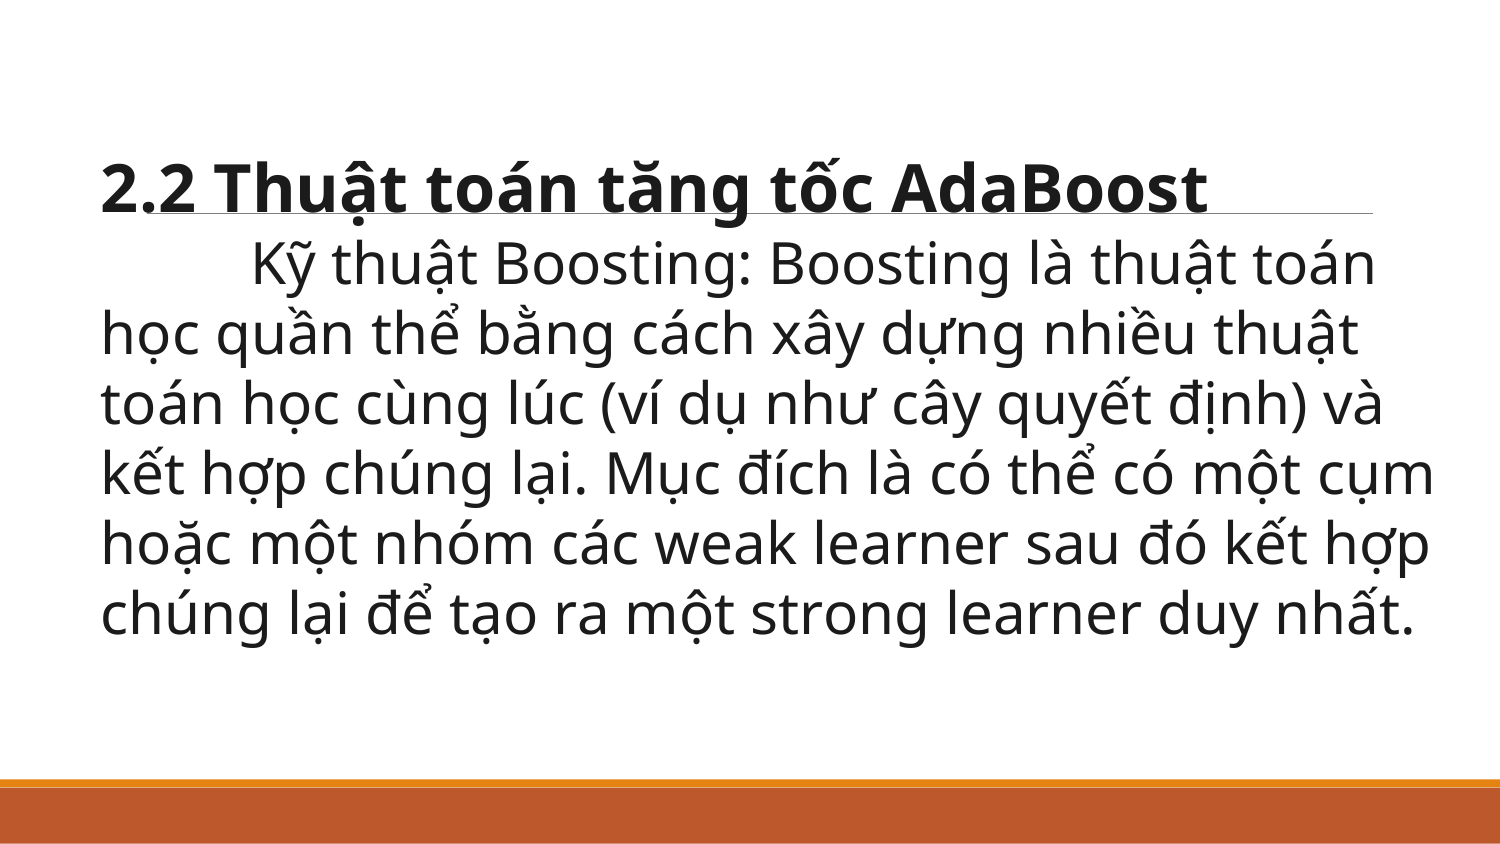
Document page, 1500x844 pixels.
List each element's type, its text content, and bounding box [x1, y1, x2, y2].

text_box 2.2 Thuật toán tăng tốc AdaBoost Kỹ thuật Boosting: Boosting là thuật toán học quần thể bằng cách xây dựng nhiều thuật toán học cùng lúc (ví dụ như cây quyết định) và kết hợp chúng lại. Mục đích là có thể có một cụm hoặc một nhóm các weak learner sau đó kết hợp chúng lại để tạo ra một strong learner duy nhất. [85, 138, 1474, 654]
